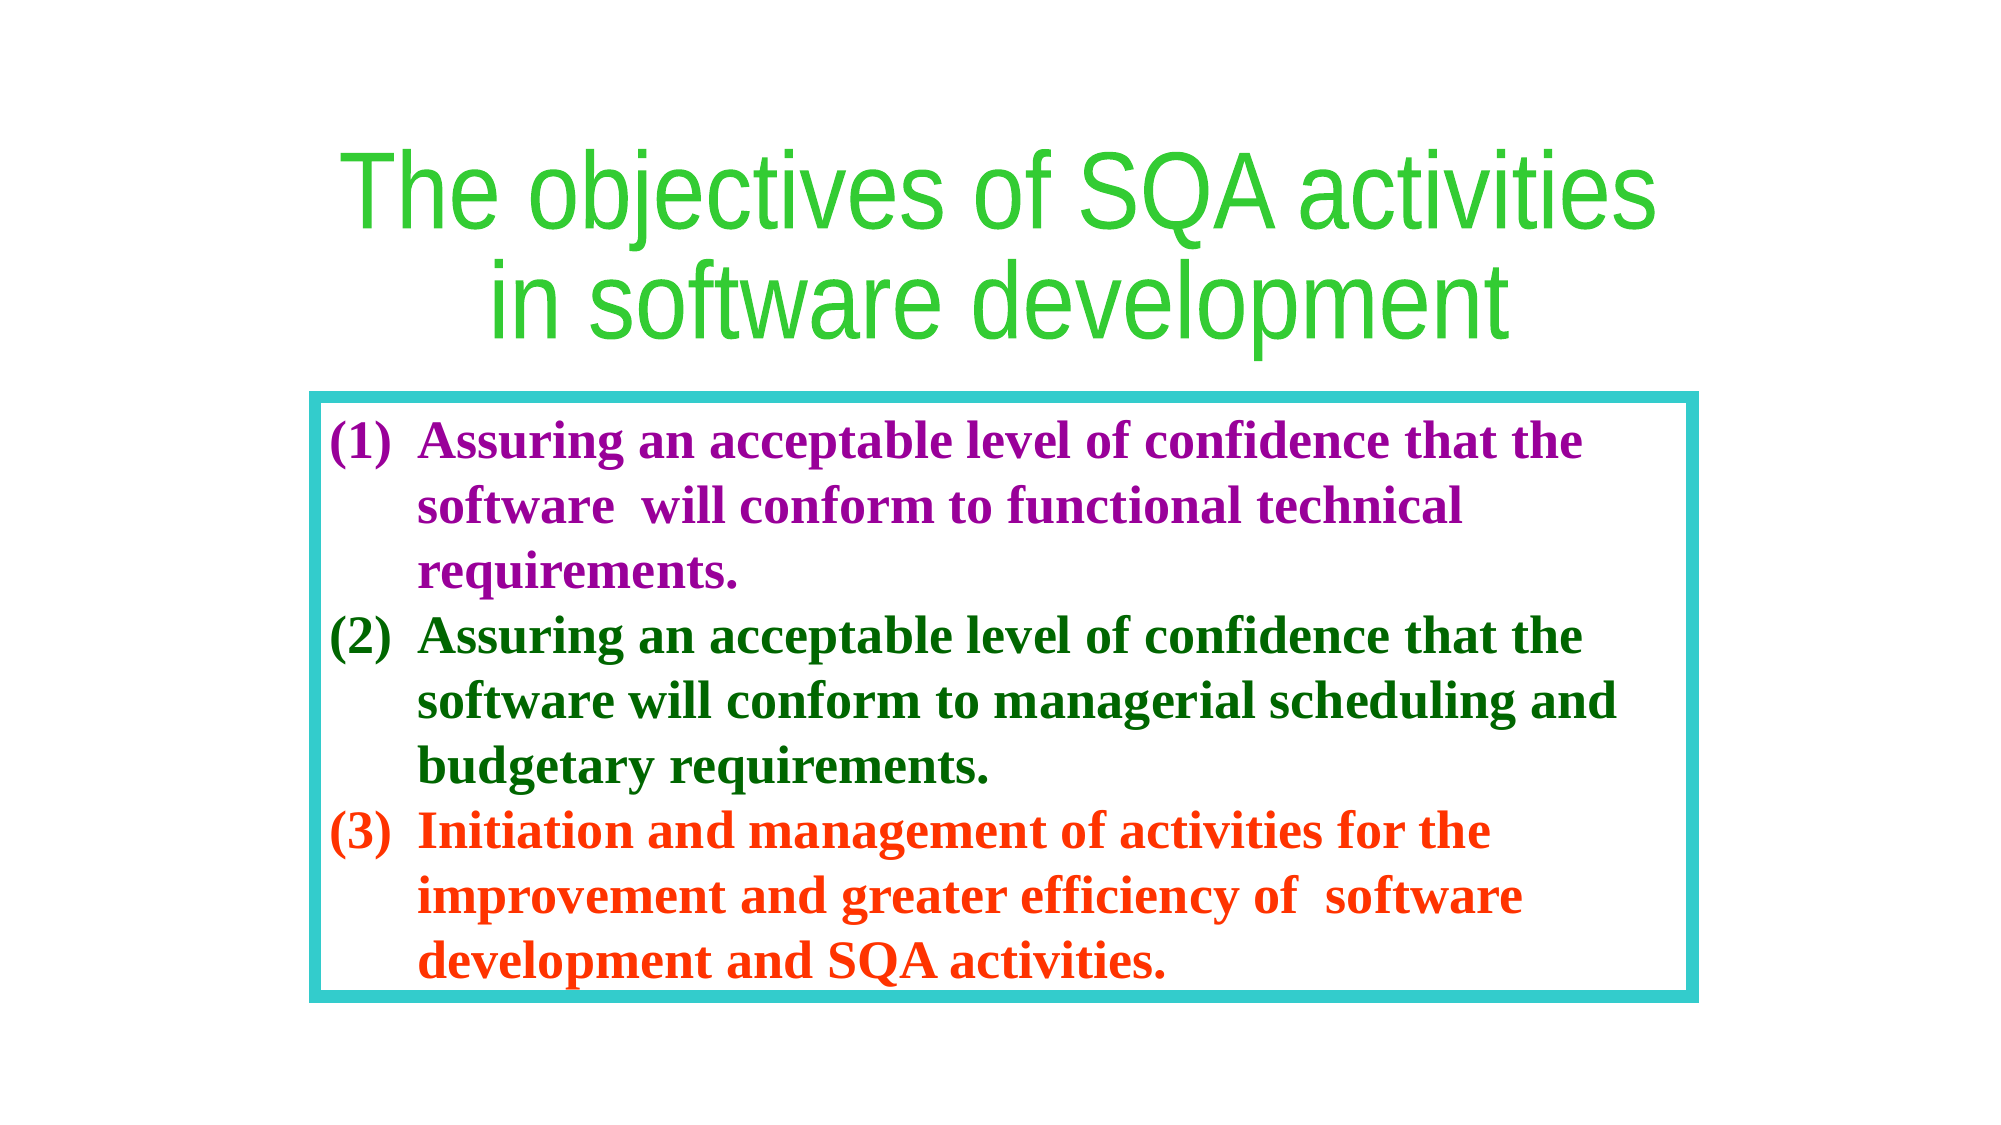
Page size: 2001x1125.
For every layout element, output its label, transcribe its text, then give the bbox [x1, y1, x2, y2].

text_box (1) Assuring an acceptable level of confidence that the software will conform to functional technical requirements. (2) Assuring an acceptable level of confidence that the software will conform to managerial scheduling and budgetary requirements. (3) Initiation and management of activities for the improvement and greater efficiency of software development and SQA activities. [314, 397, 1693, 997]
